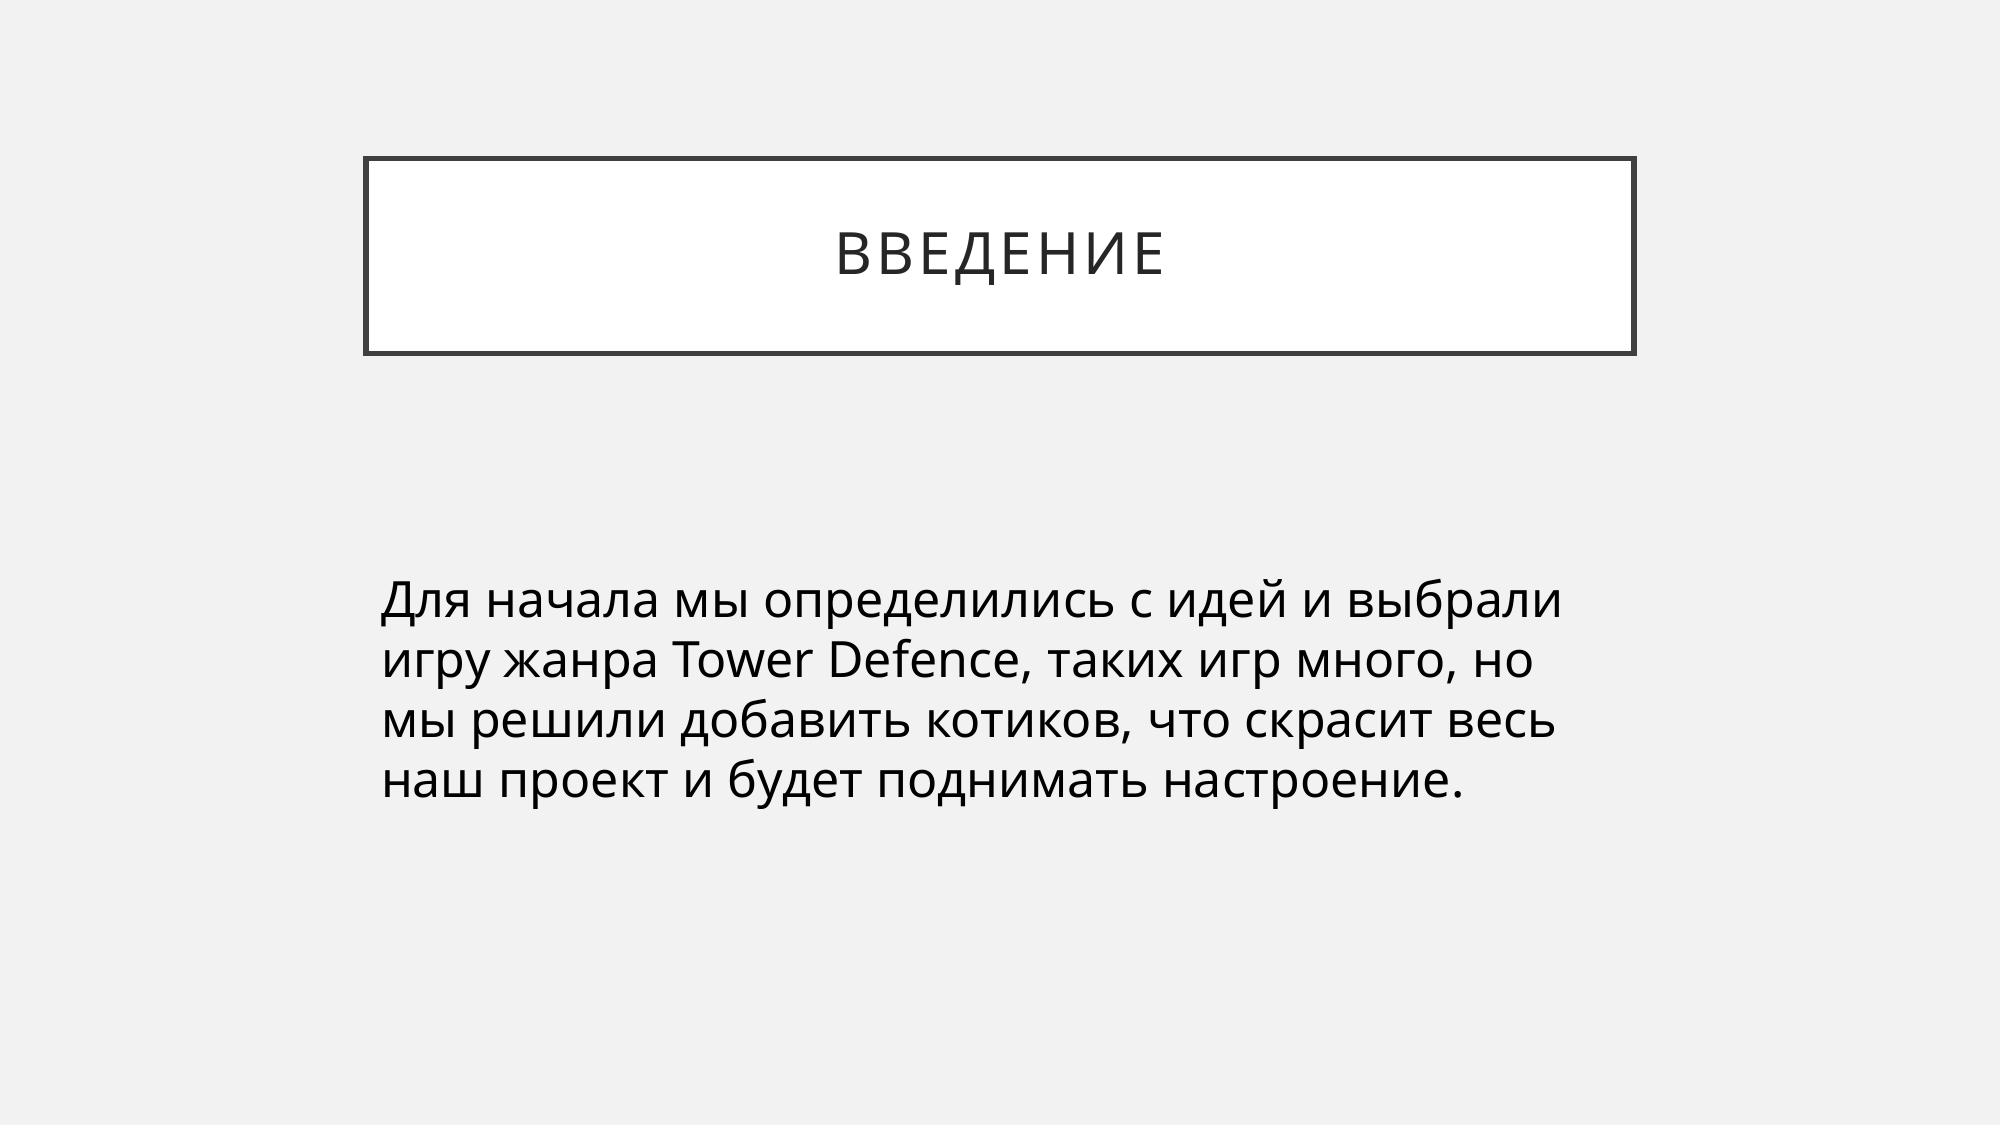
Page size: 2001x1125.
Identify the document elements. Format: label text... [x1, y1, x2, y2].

title Введение [363, 156, 1637, 356]
list Для начала мы определились с идей и выбрали игру жанра Tower Defence, таких игр много, но мы решили добавить котиков, что скрасит весь наш проект и будет поднимать настроение. [366, 432, 1634, 942]
